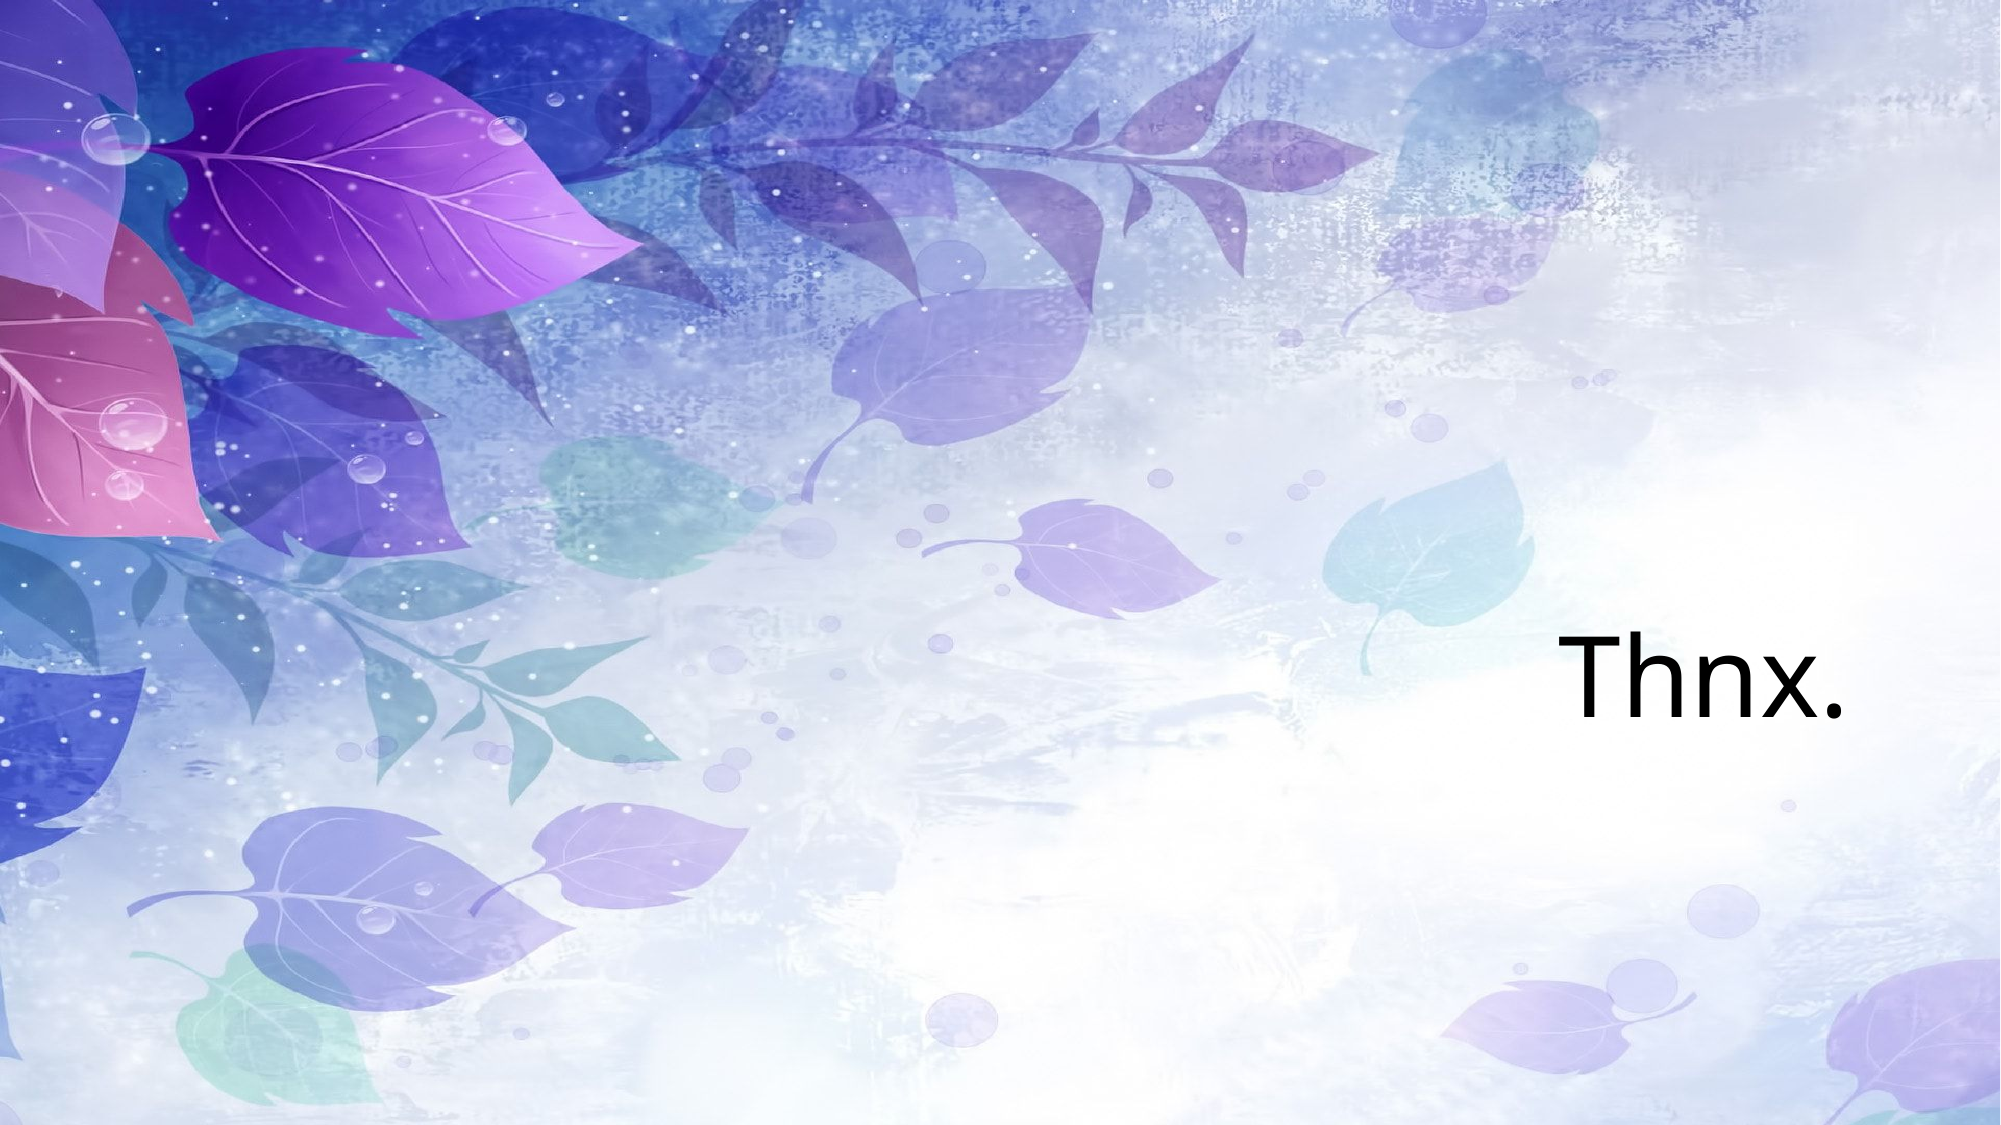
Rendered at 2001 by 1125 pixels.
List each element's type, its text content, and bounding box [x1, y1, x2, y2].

title Thnx. [775, 624, 1866, 750]
picture [0, 0, 2001, 1125]
